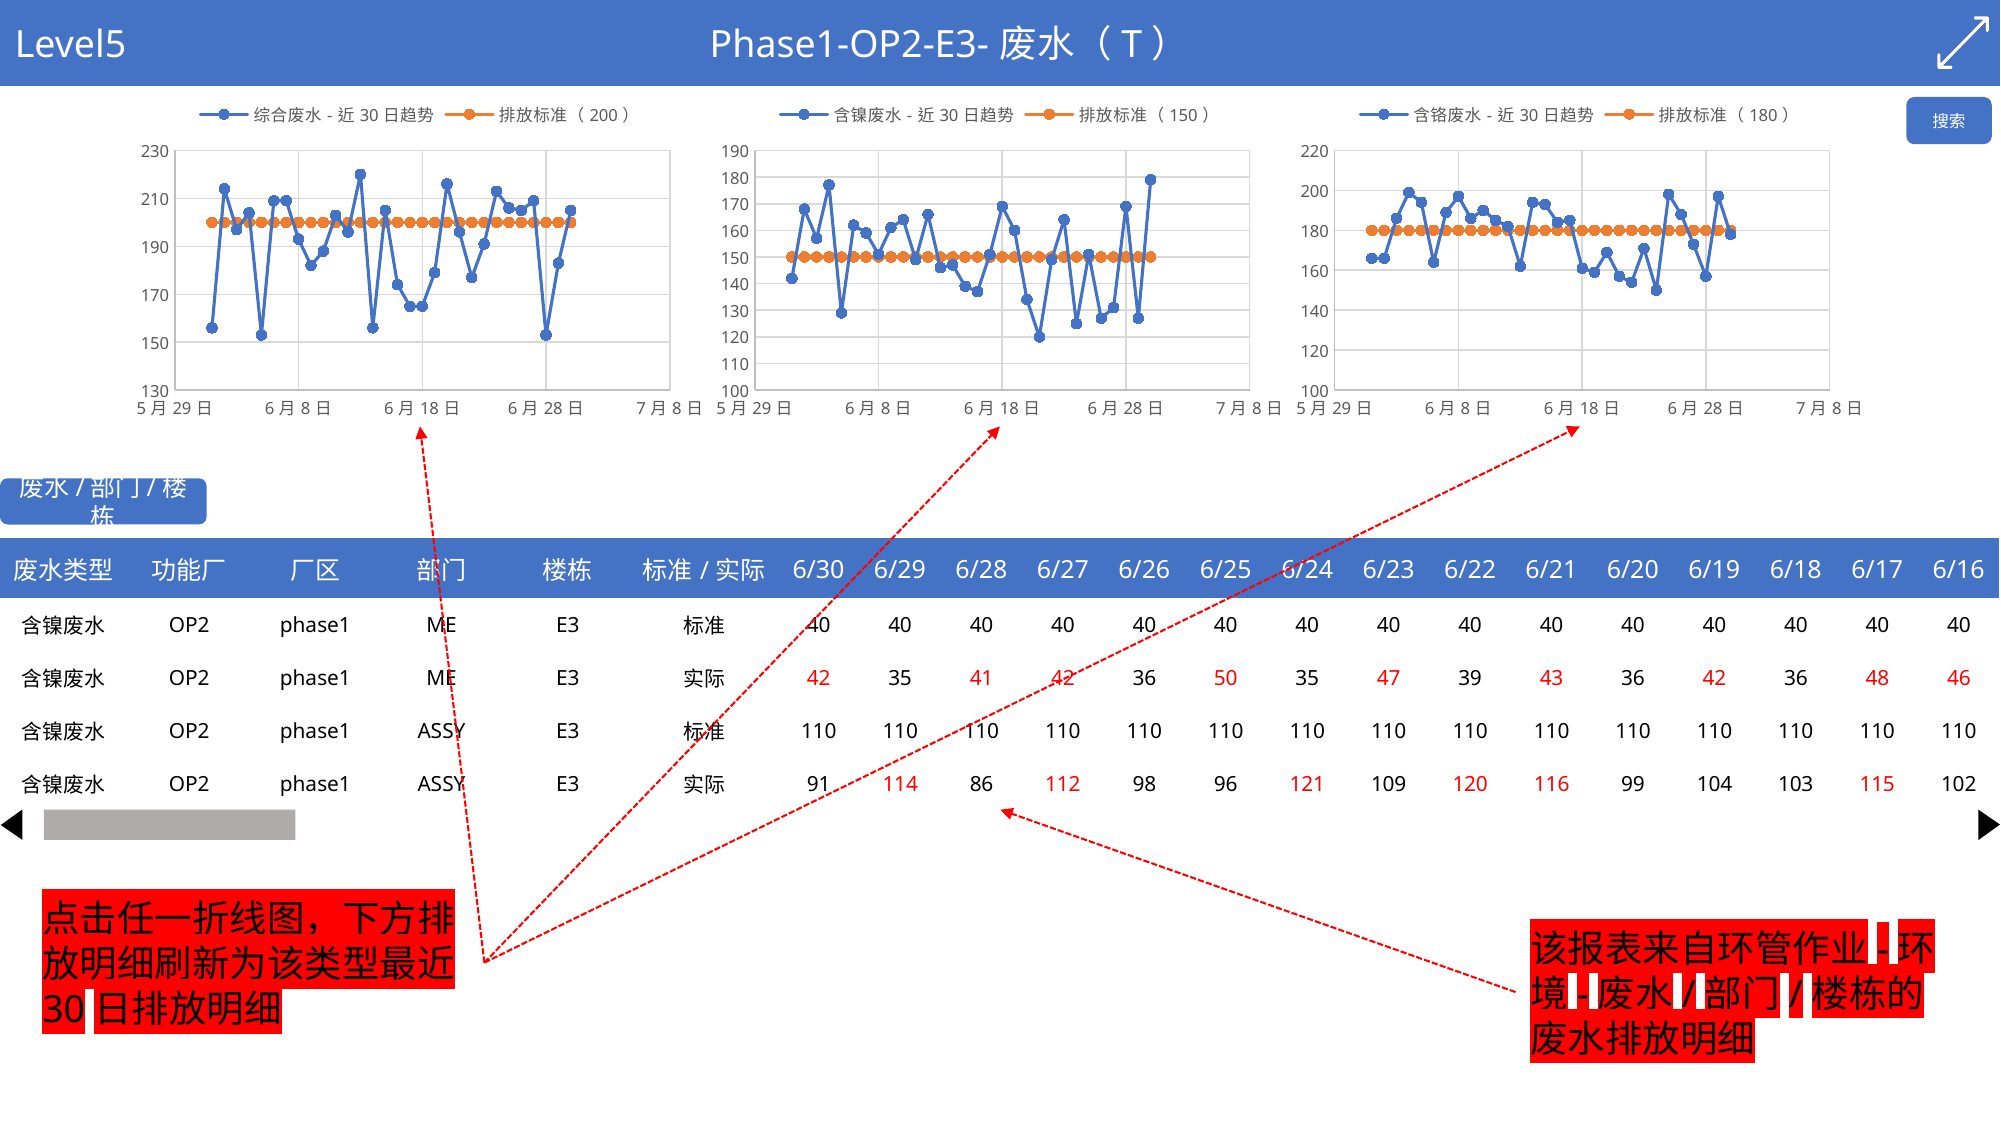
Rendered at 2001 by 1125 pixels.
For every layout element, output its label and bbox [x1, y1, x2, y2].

picture [1934, 13, 1992, 72]
chart [124, 85, 1876, 427]
table_header [0, 538, 419, 598]
table_cell [0, 598, 419, 809]
text_box [0, 426, 2000, 1067]
table_cell [1580, 598, 1999, 809]
text_box [0, 477, 208, 526]
text_box [1905, 95, 1993, 146]
table_header [1580, 538, 1999, 598]
text_box [0, 0, 2000, 87]
